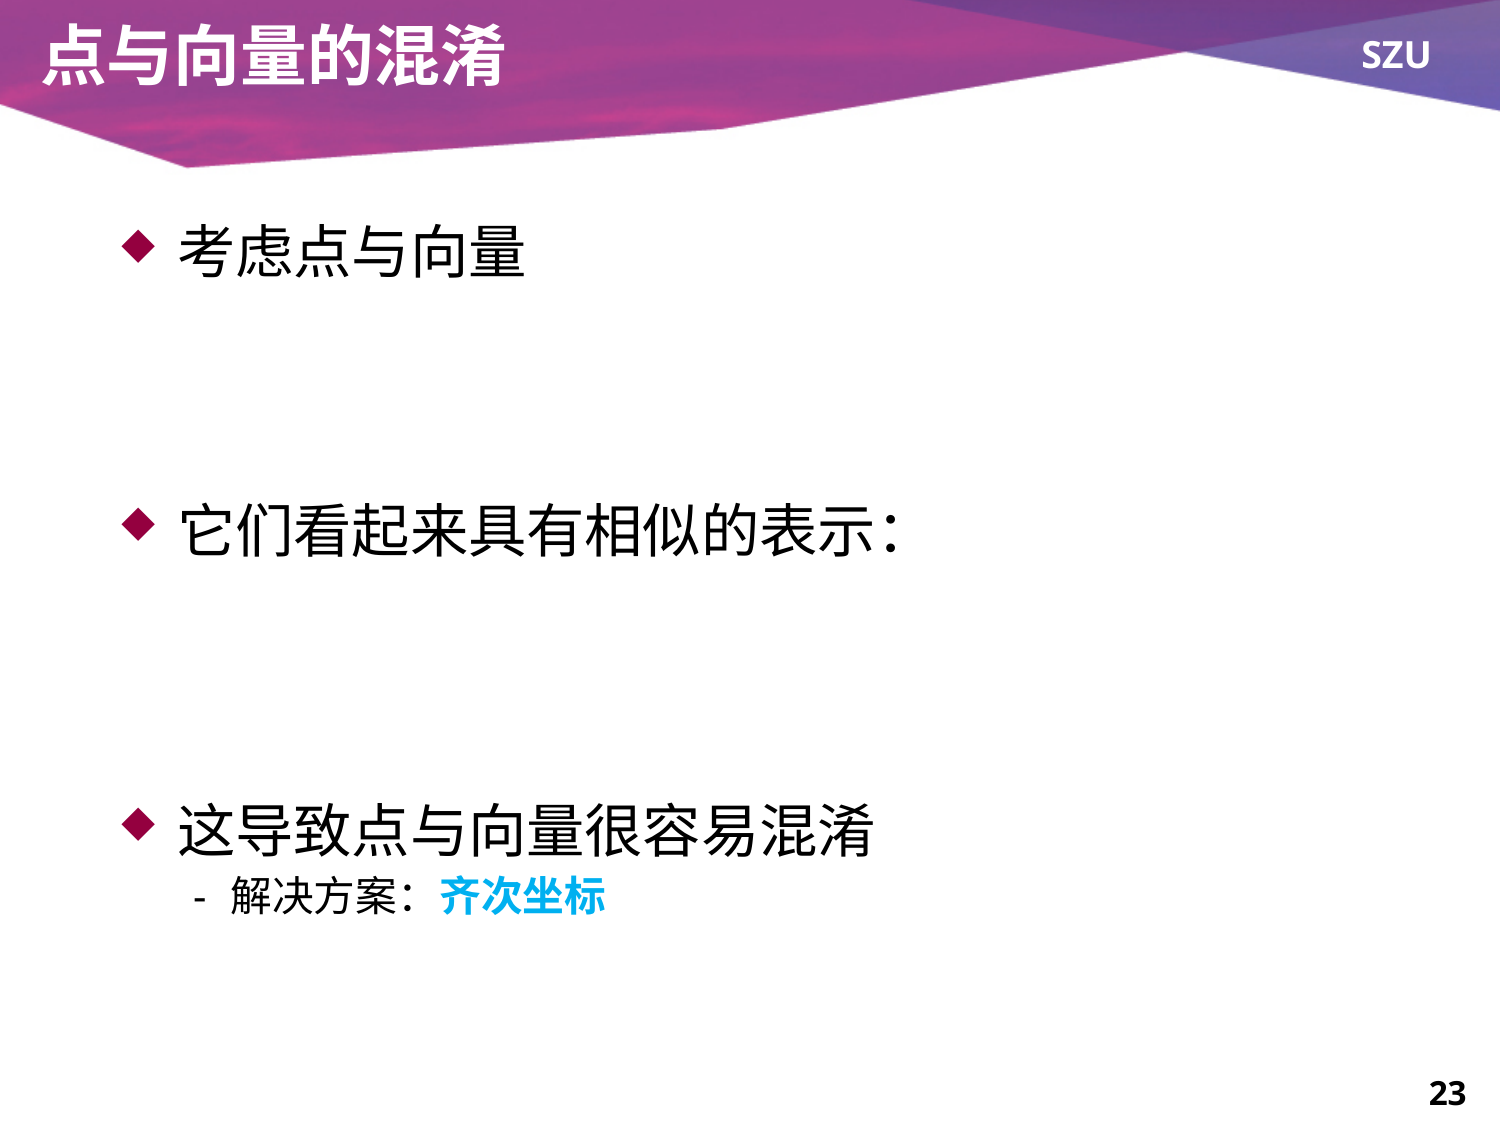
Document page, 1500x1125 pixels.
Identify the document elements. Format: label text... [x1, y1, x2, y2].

slide_number 23 [1384, 1065, 1500, 1125]
picture [0, 0, 1500, 1125]
title 点与向量的混淆 [25, 15, 1320, 104]
